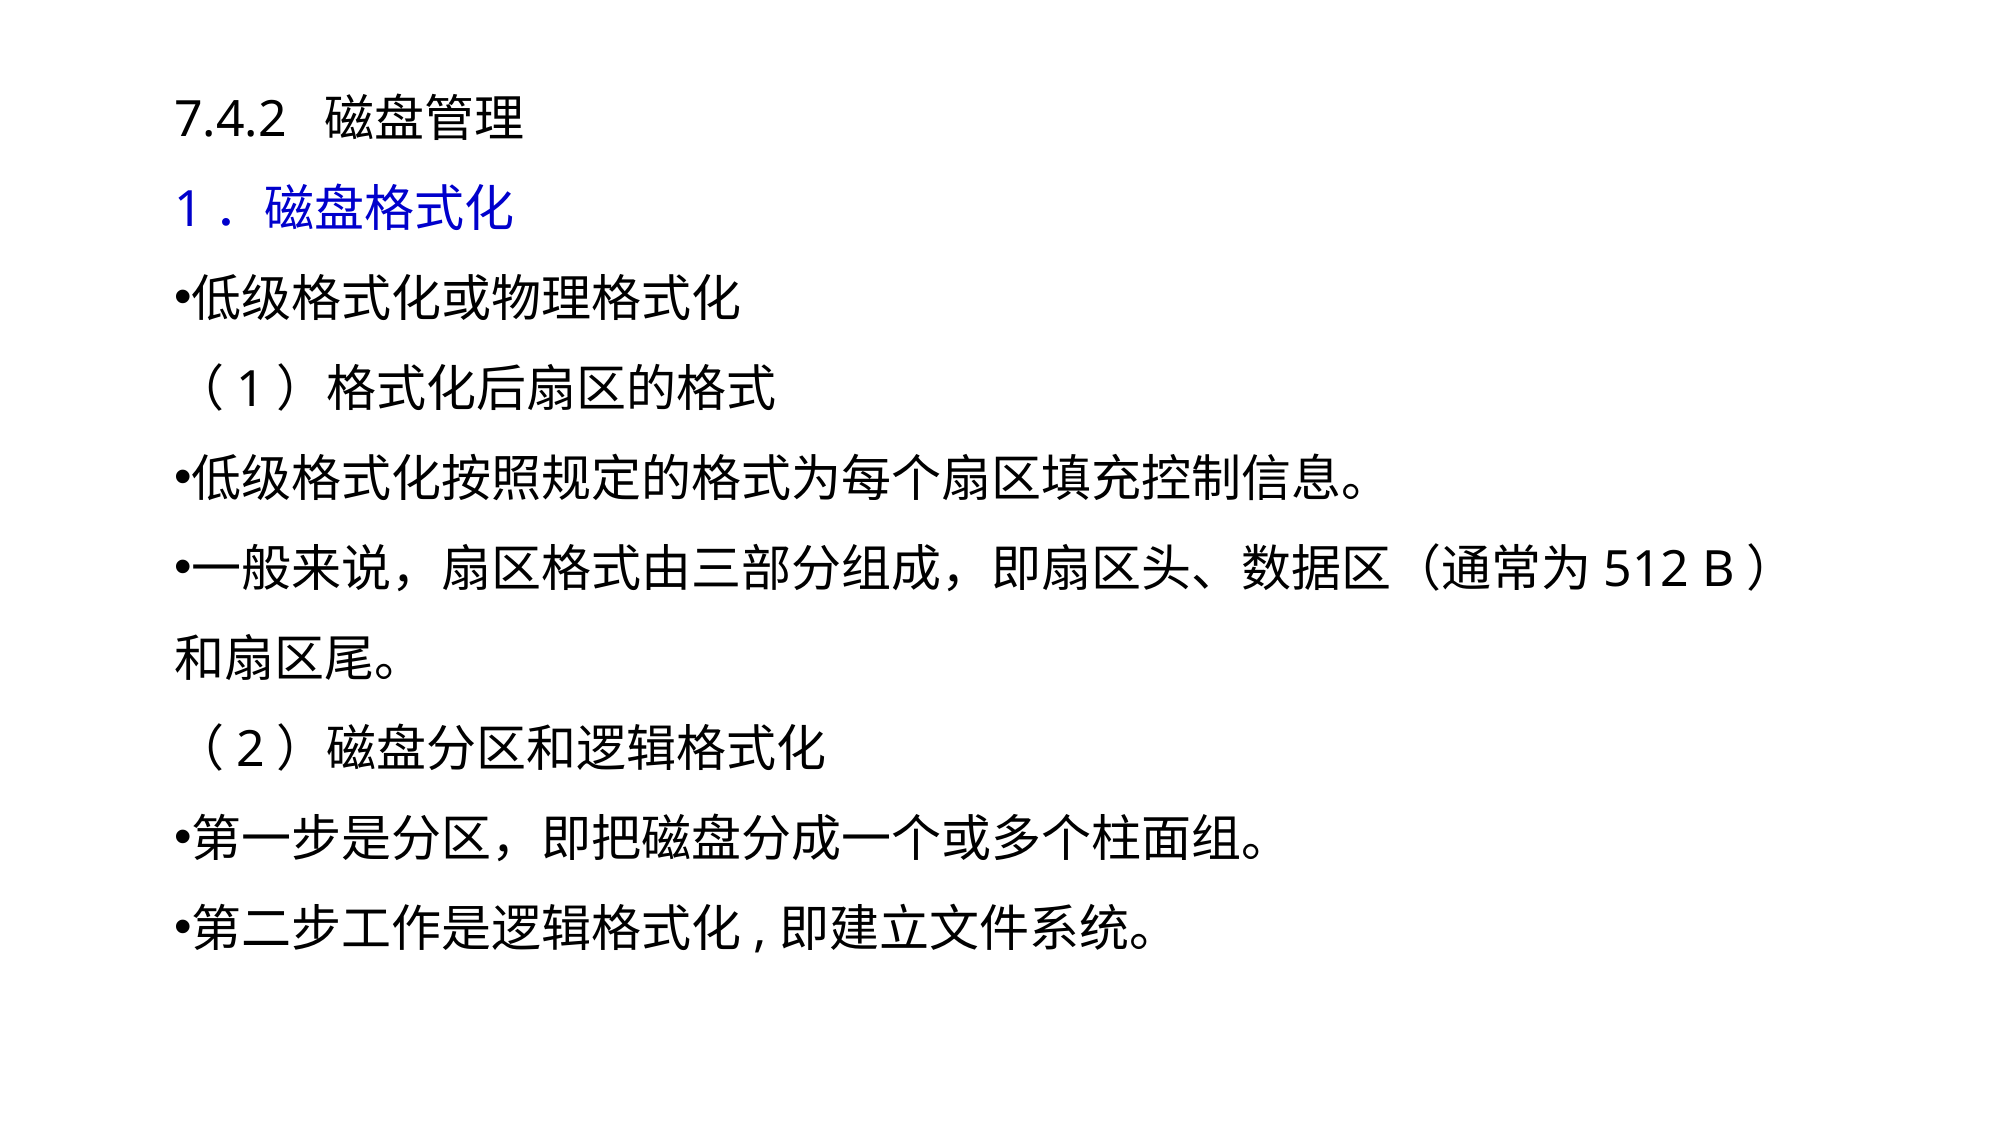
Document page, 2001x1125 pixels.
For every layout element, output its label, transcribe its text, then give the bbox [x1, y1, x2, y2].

text_box 7.4.2 磁盘管理 1．磁盘格式化 低级格式化或物理格式化 （1）格式化后扇区的格式 低级格式化按照规定的格式为每个扇区填充控制信息。 一般来说，扇区格式由三部分组成，即扇区头、数据区（通常为512 B）和扇区尾。 （2）磁盘分区和逻辑格式化 第一步是分区，即把磁盘分成一个或多个柱面组。 第二步工作是逻辑格式化,即建立文件系统。 [159, 48, 1855, 978]
